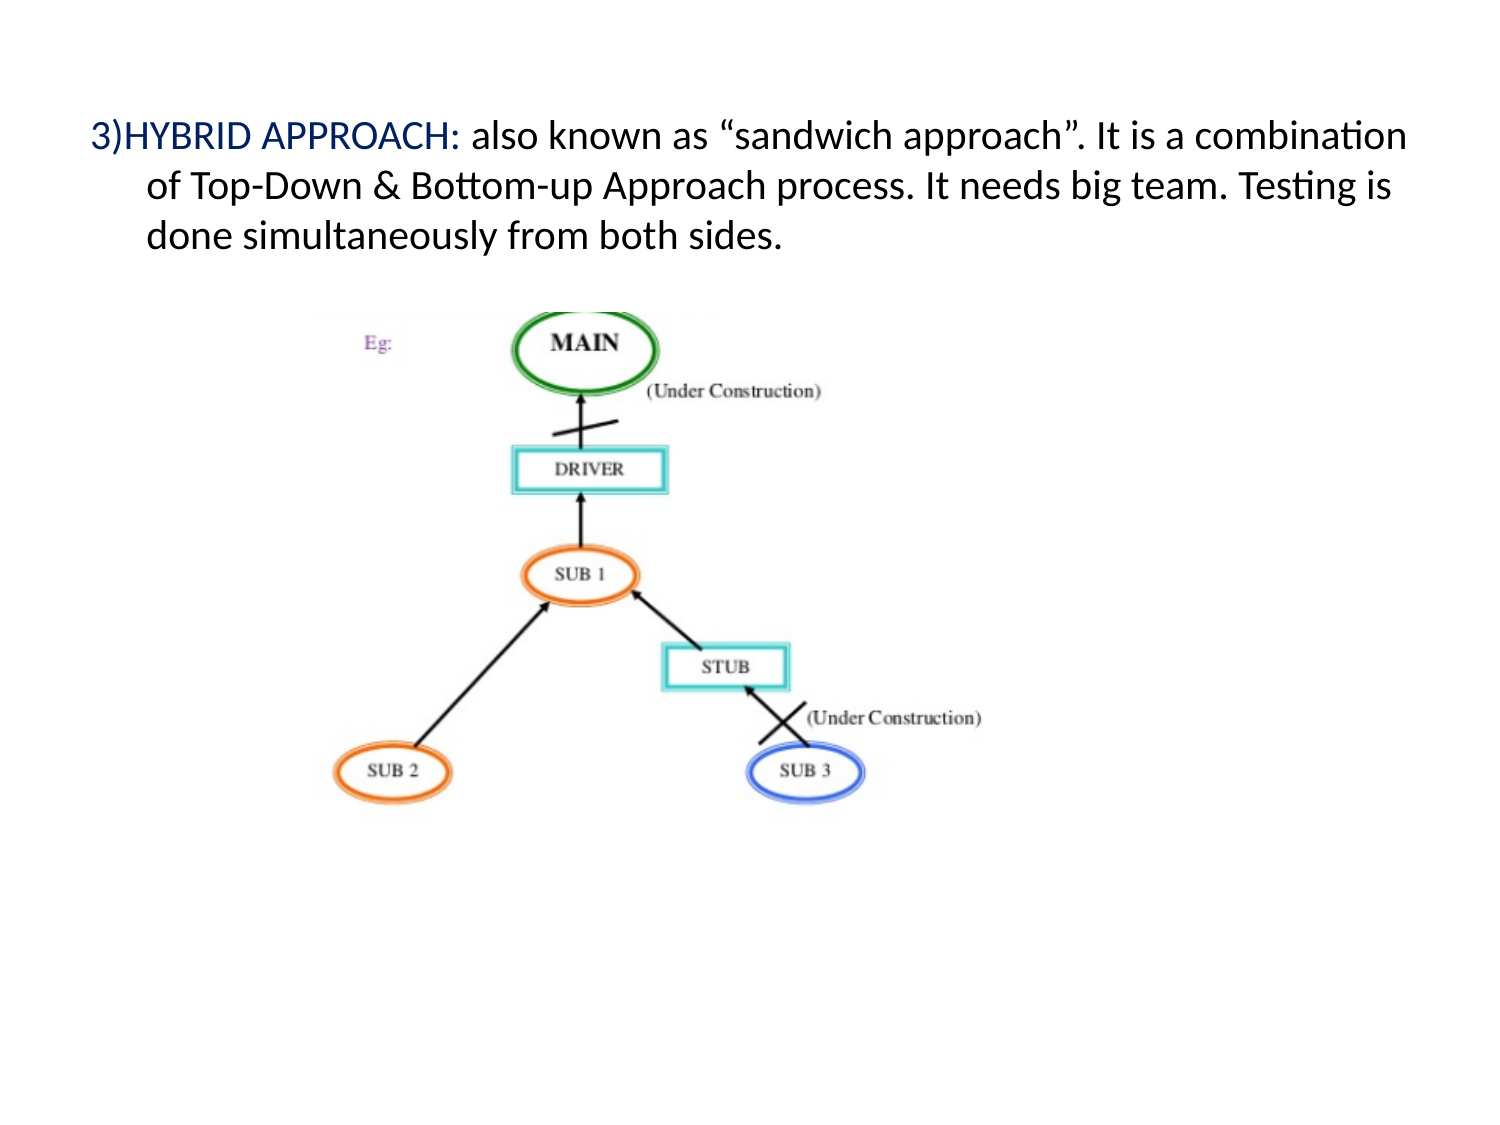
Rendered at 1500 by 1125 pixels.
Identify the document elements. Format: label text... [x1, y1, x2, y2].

picture [312, 312, 1026, 826]
list 3)HYBRID APPROACH: also known as “sandwich approach”. It is a combination of Top-Down & Bottom-up Approach process. It needs big team. Testing is done simultaneously from both sides. [75, 99, 1425, 1035]
